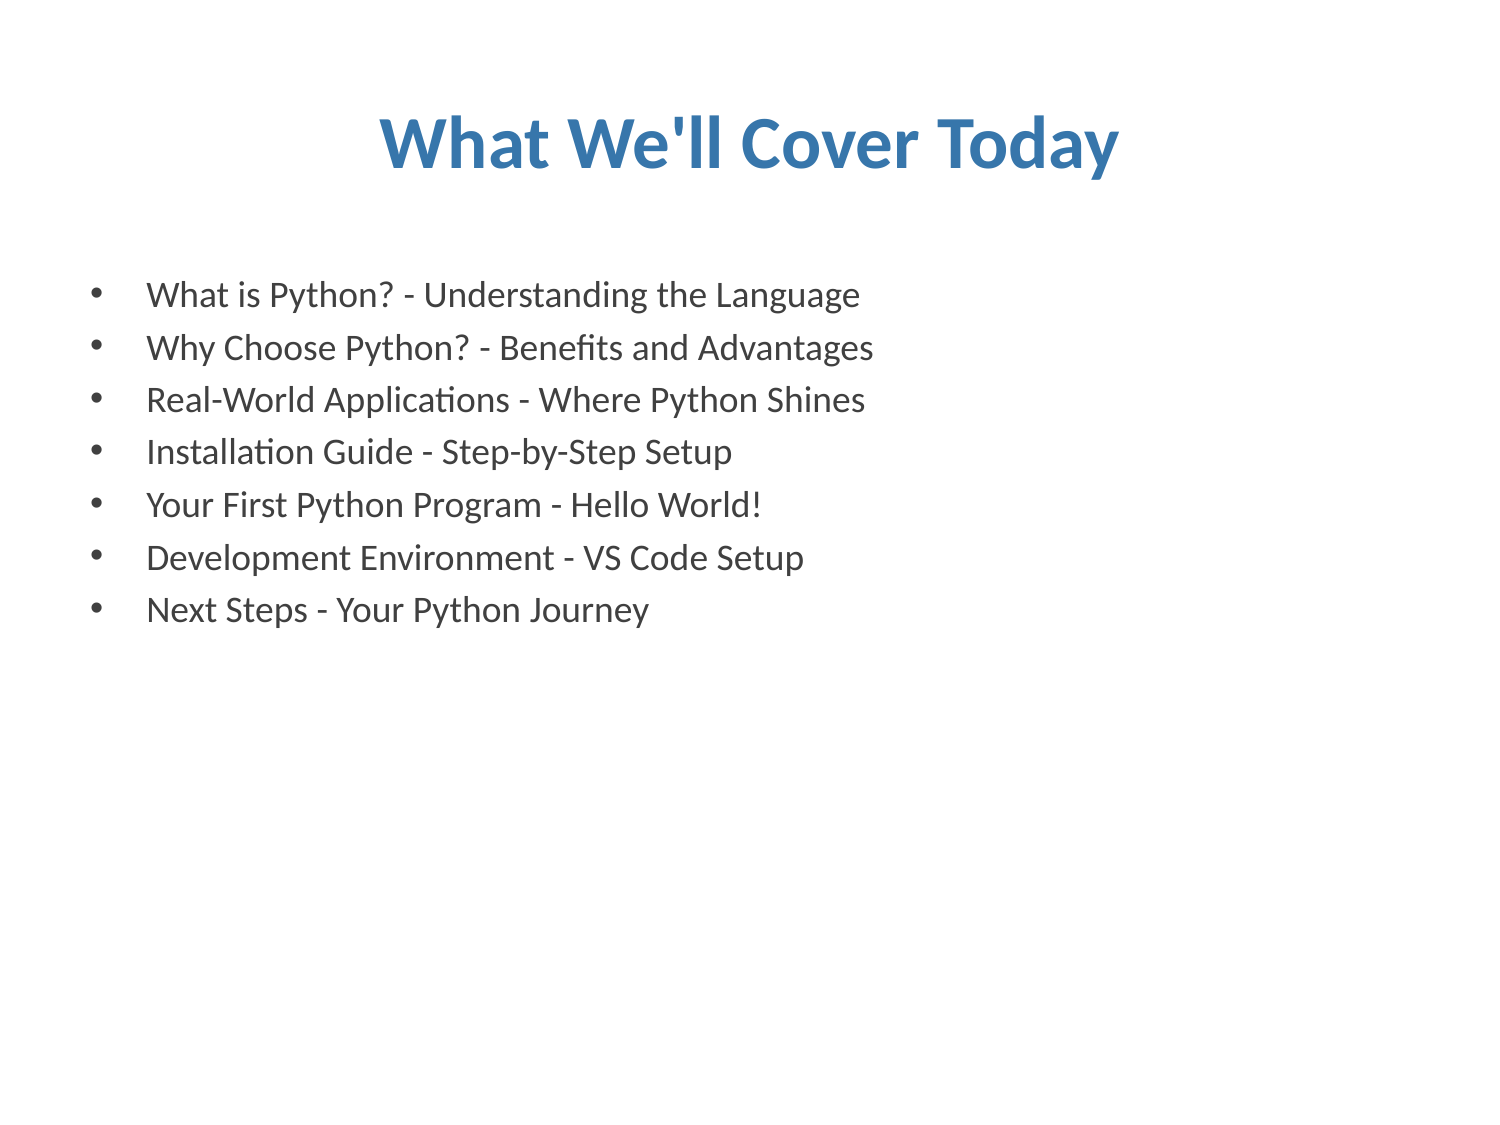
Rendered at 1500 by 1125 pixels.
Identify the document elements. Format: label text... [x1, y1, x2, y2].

title What We'll Cover Today [75, 45, 1425, 233]
list What is Python? - Understanding the Language Why Choose Python? - Benefits and Advantages Real-World Applications - Where Python Shines Installation Guide - Step-by-Step Setup Your First Python Program - Hello World! Development Environment - VS Code Setup Next Steps - Your Python Journey [75, 262, 1425, 1005]
